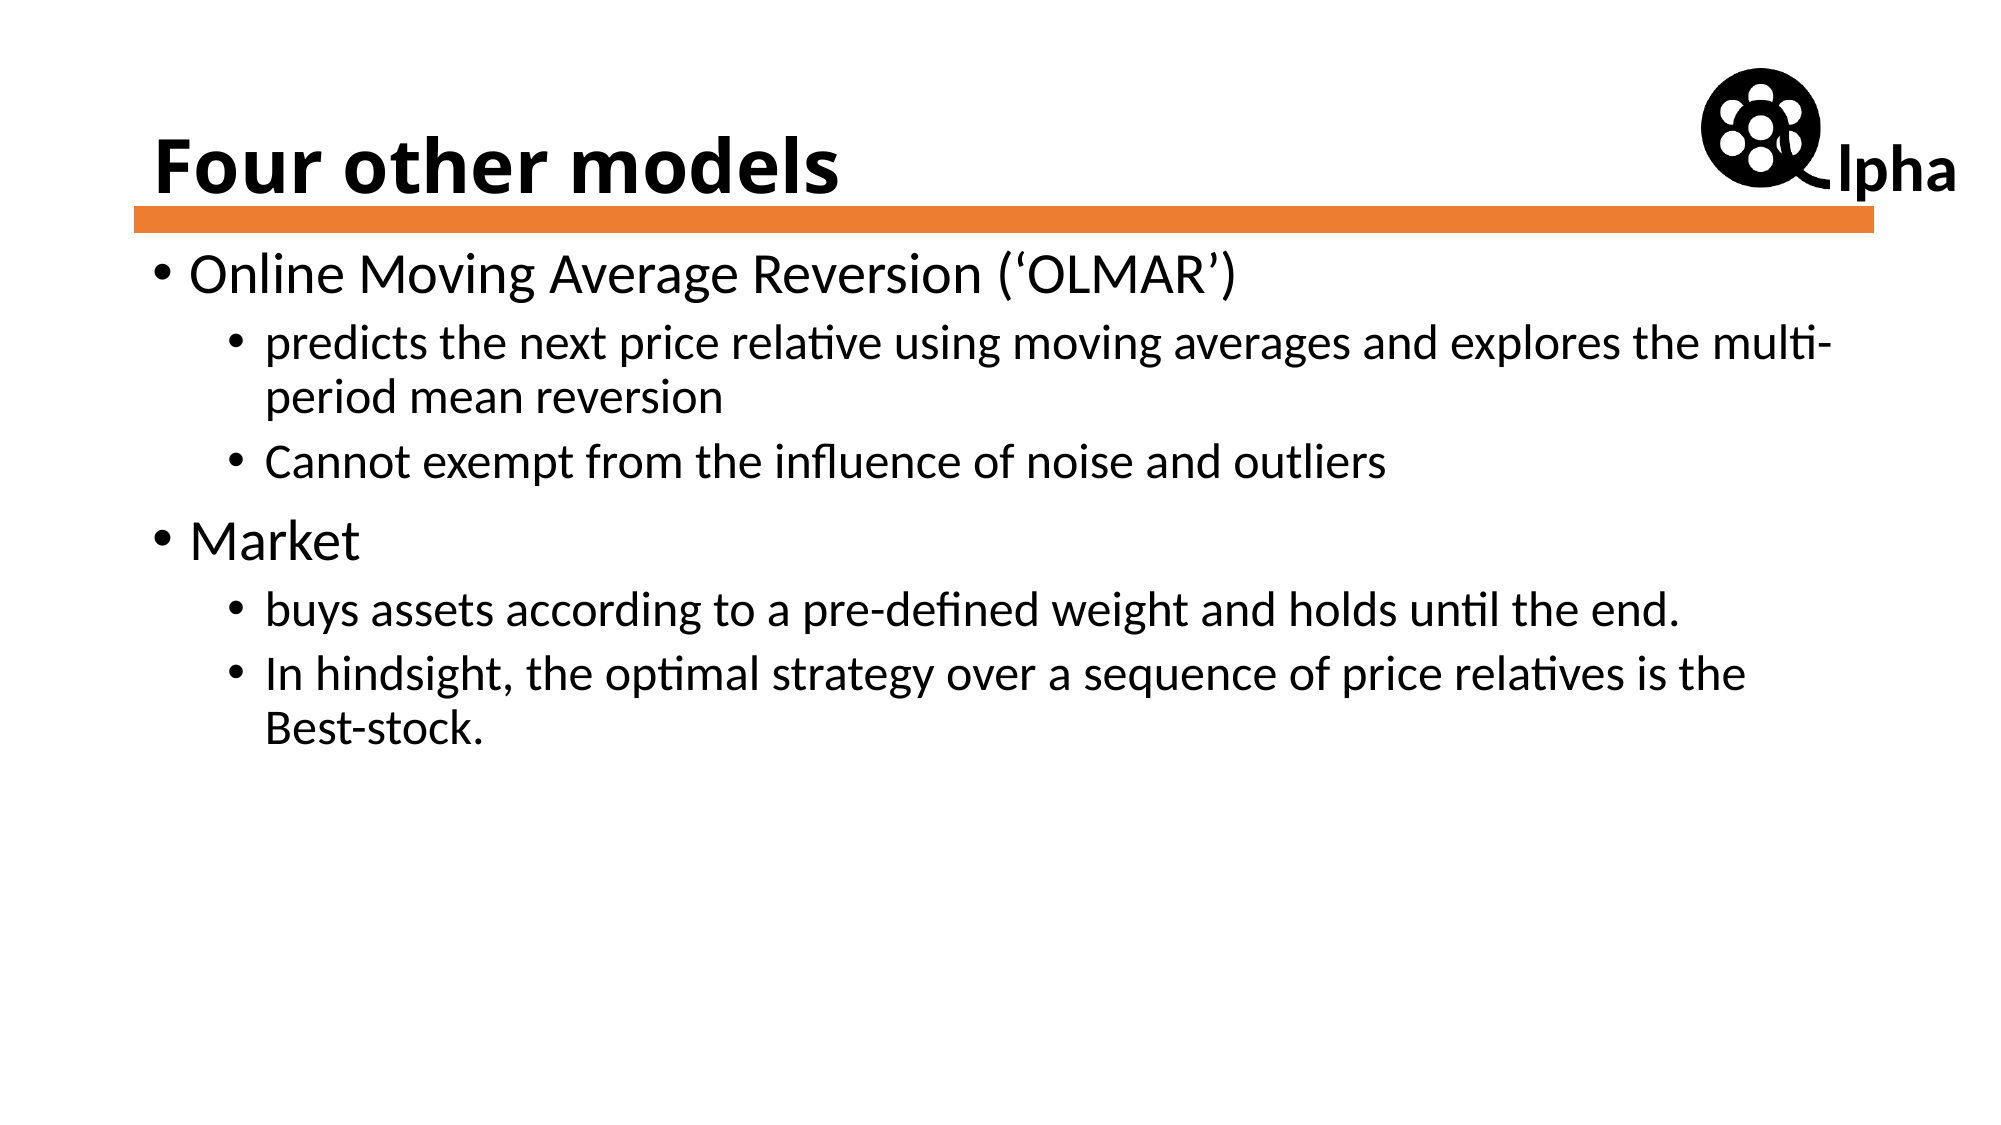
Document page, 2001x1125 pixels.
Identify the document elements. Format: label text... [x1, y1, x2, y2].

list Online Moving Average Reversion (‘OLMAR’) predicts the next price relative using moving averages and explores the multi-period mean reversion Cannot exempt from the influence of noise and outliers Market buys assets according to a pre-defined weight and holds until the end. In hindsight, the optimal strategy over a sequence of price relatives is the Best-stock. [137, 235, 1863, 1014]
picture [1685, 52, 1836, 126]
title Four other models [137, 126, 1863, 212]
